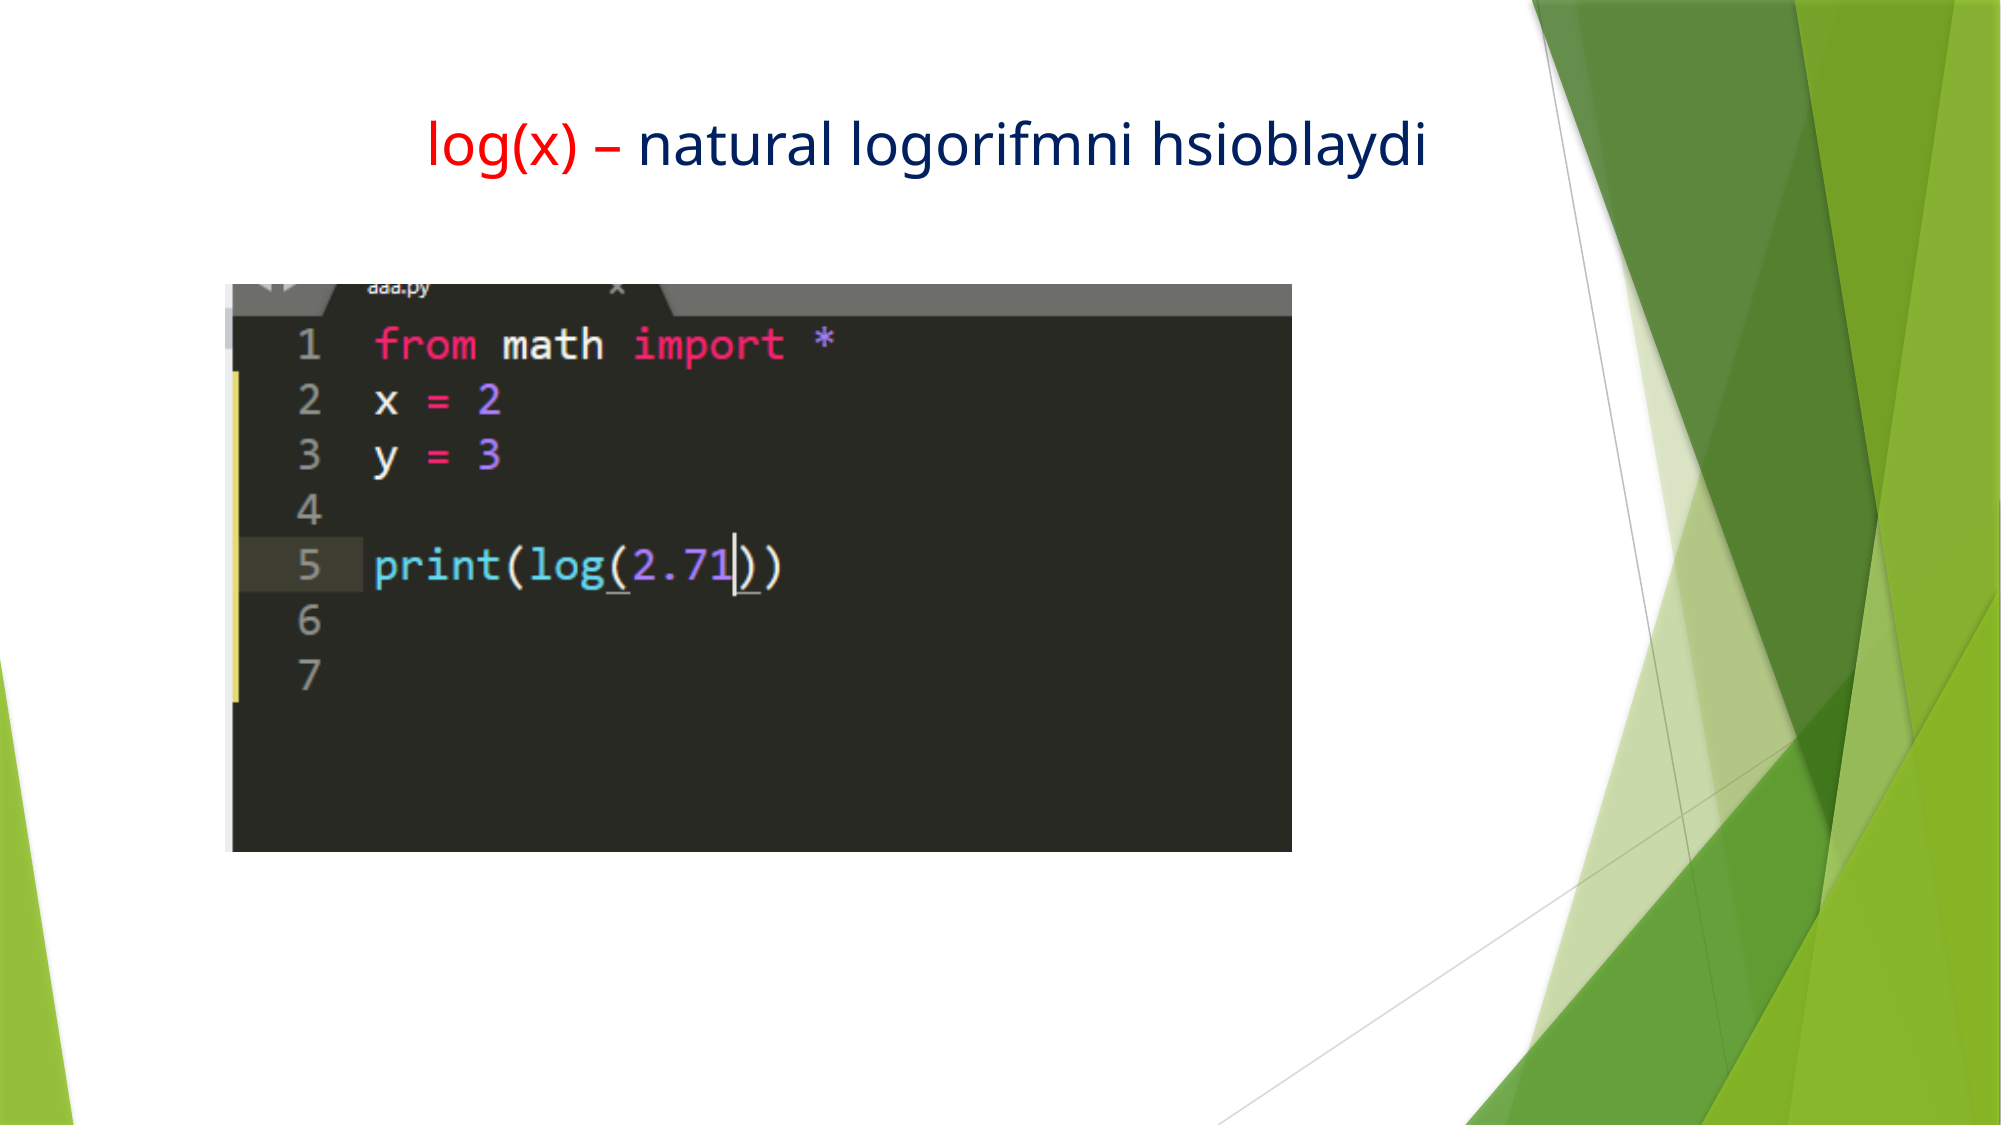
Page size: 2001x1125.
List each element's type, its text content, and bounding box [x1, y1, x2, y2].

picture [224, 283, 1293, 852]
title log(x) – natural logorifmni hsioblaydi [111, 99, 1522, 217]
